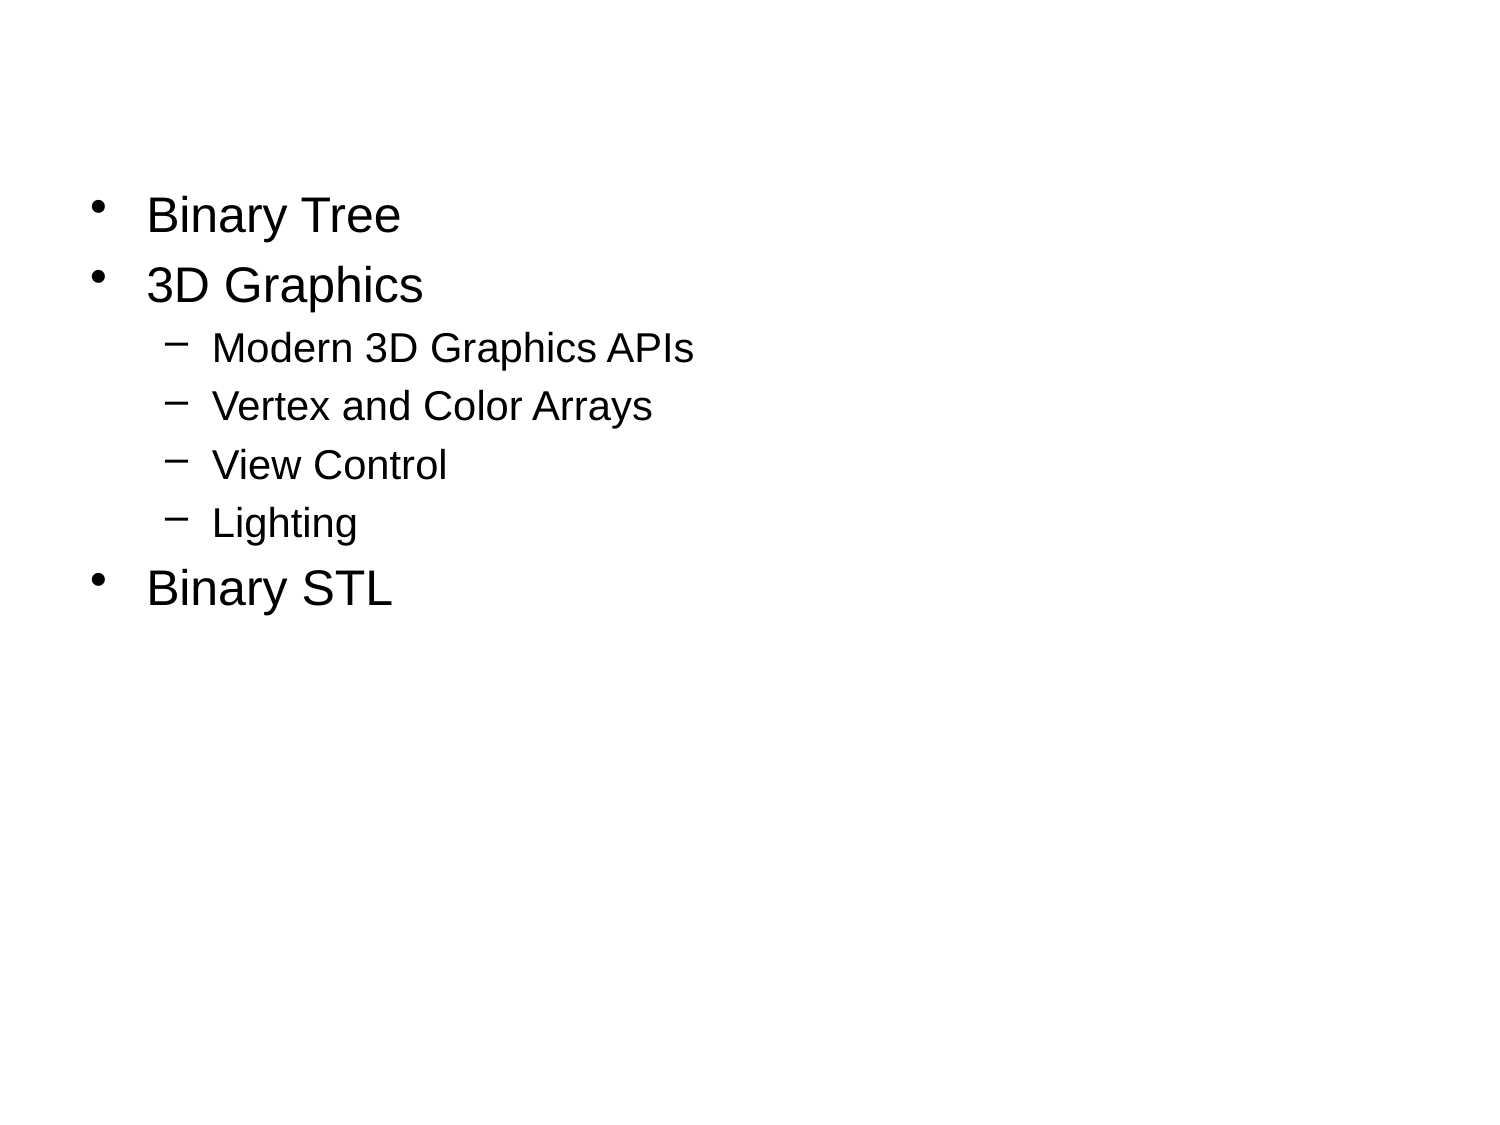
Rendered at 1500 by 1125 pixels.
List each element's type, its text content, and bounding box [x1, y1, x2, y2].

list Binary Tree 3D Graphics Modern 3D Graphics APIs Vertex and Color Arrays View Control Lighting Binary STL [75, 174, 1425, 1005]
